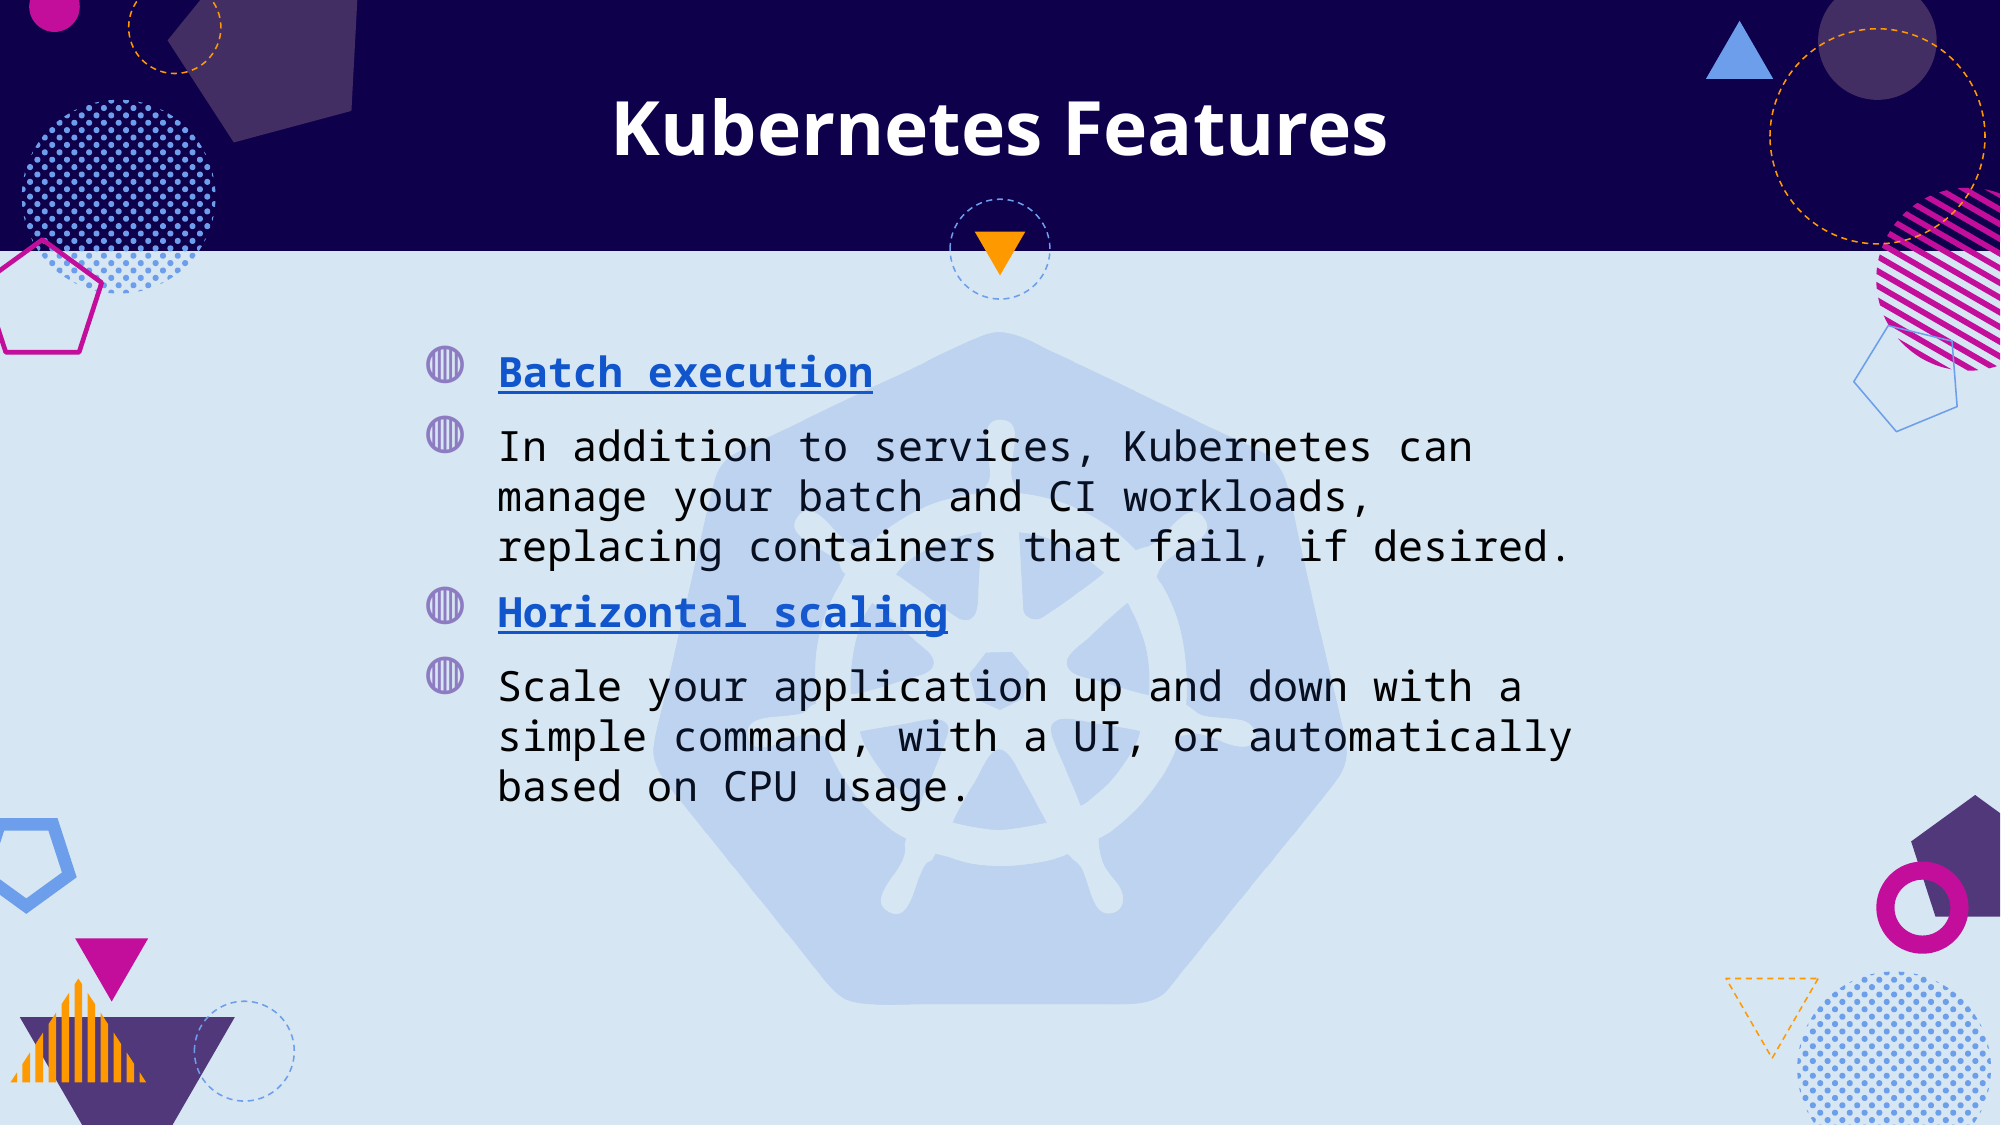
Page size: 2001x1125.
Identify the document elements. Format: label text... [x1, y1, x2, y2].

title Kubernetes Features [447, 0, 1553, 251]
list Batch execution In addition to services, Kubernetes can manage your batch and CI workloads, replacing containers that fail, if desired. Horizontal scaling Scale your application up and down with a simple command, with a UI, or automatically based on CPU usage. [1345, 330, 1617, 1009]
list Batch execution In addition to services, Kubernetes can manage your batch and CI workloads, replacing containers that fail, if desired. Horizontal scaling Scale your application up and down with a simple command, with a UI, or automatically based on CPU usage. [382, 330, 654, 1009]
picture [653, 332, 1347, 1005]
